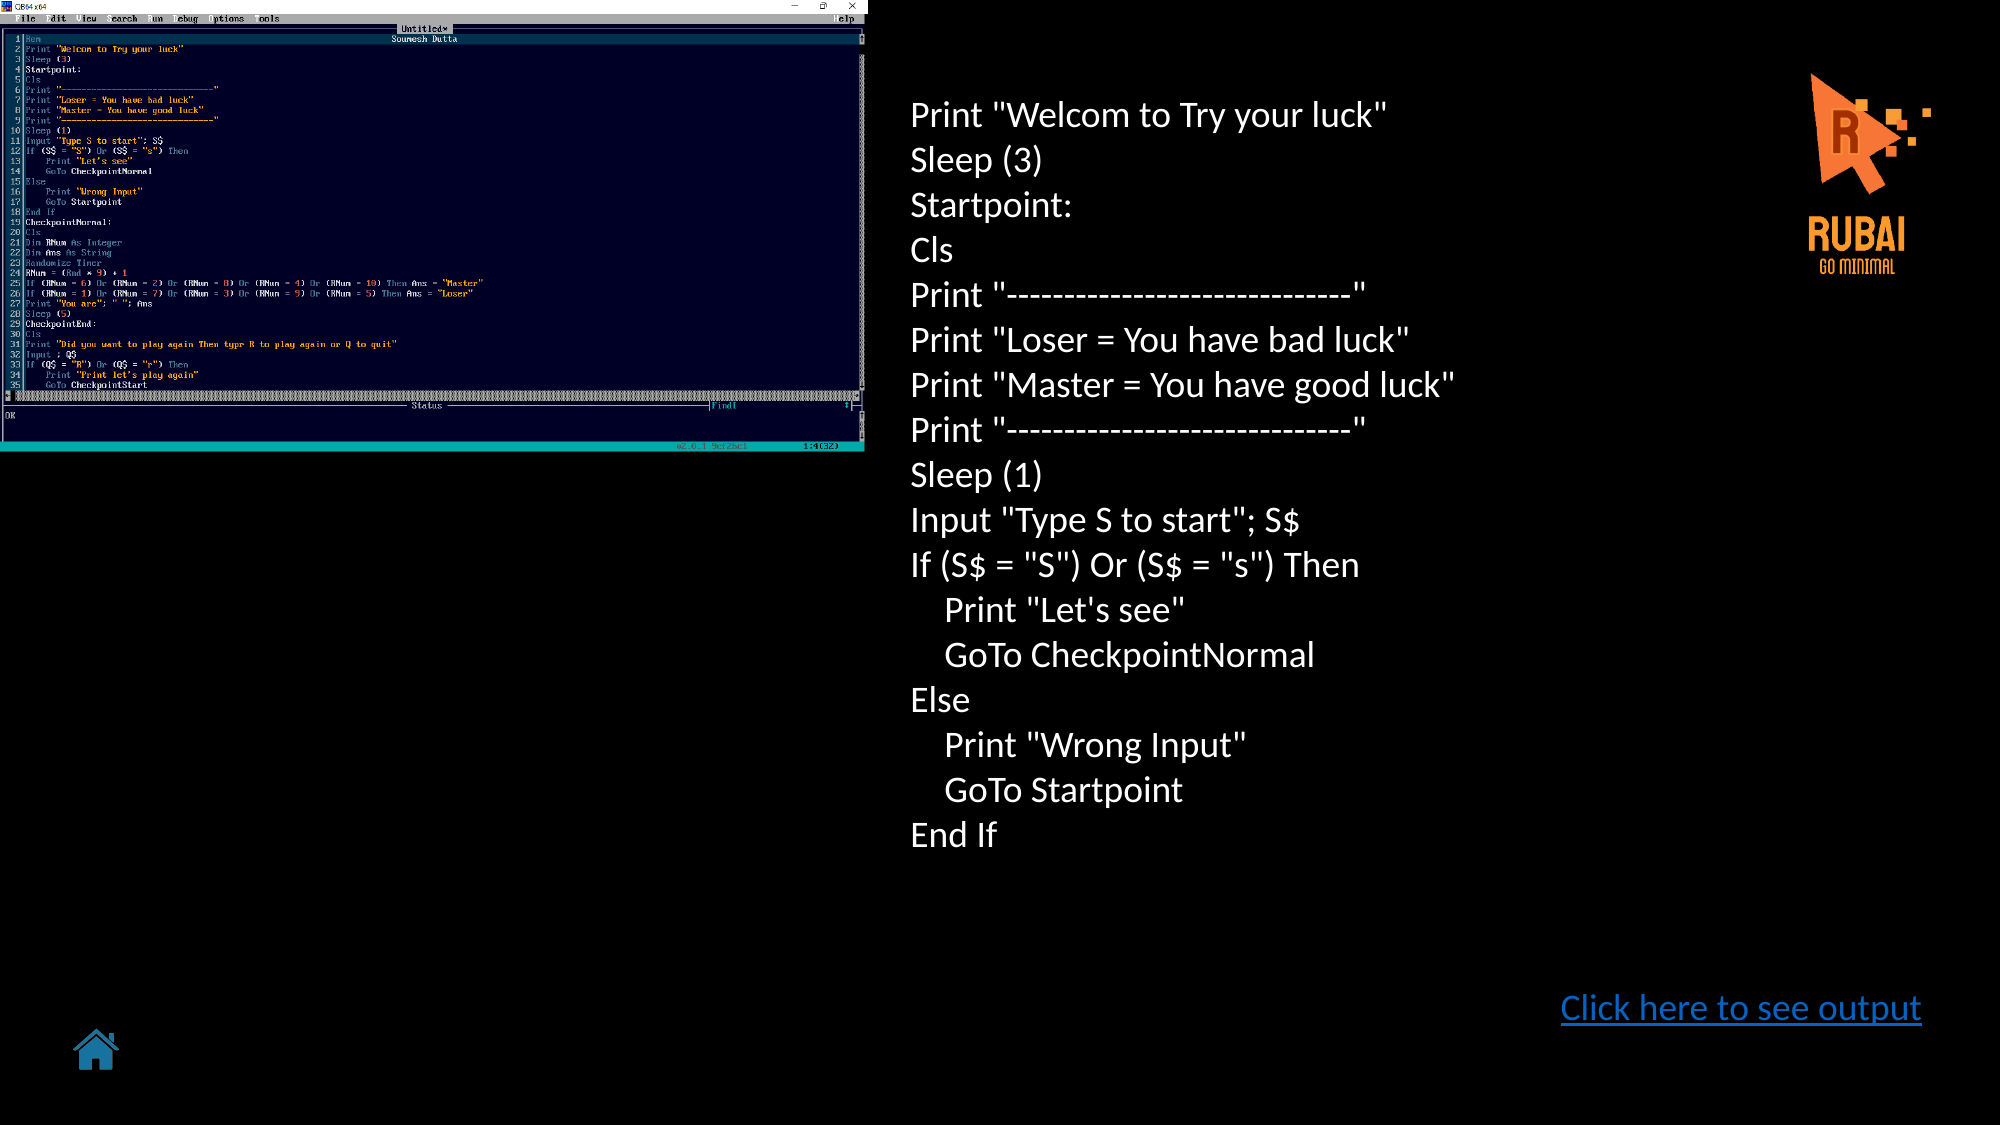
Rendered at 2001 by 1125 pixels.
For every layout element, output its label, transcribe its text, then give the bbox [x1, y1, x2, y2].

text_box Print "Welcom to Try your luck" Sleep (3) Startpoint: Cls Print "------------------------------" Print "Loser = You have bad luck" Print "Master = You have good luck" Print "------------------------------" Sleep (1) Input "Type S to start"; S$ If (S$ = "S") Or (S$ = "s") Then Print "Let's see" GoTo CheckpointNormal Else Print "Wrong Input" GoTo Startpoint End If [895, 83, 1794, 863]
picture [0, 0, 868, 458]
text_box Click here to see output [1545, 976, 1938, 1036]
picture [1775, 55, 1944, 292]
